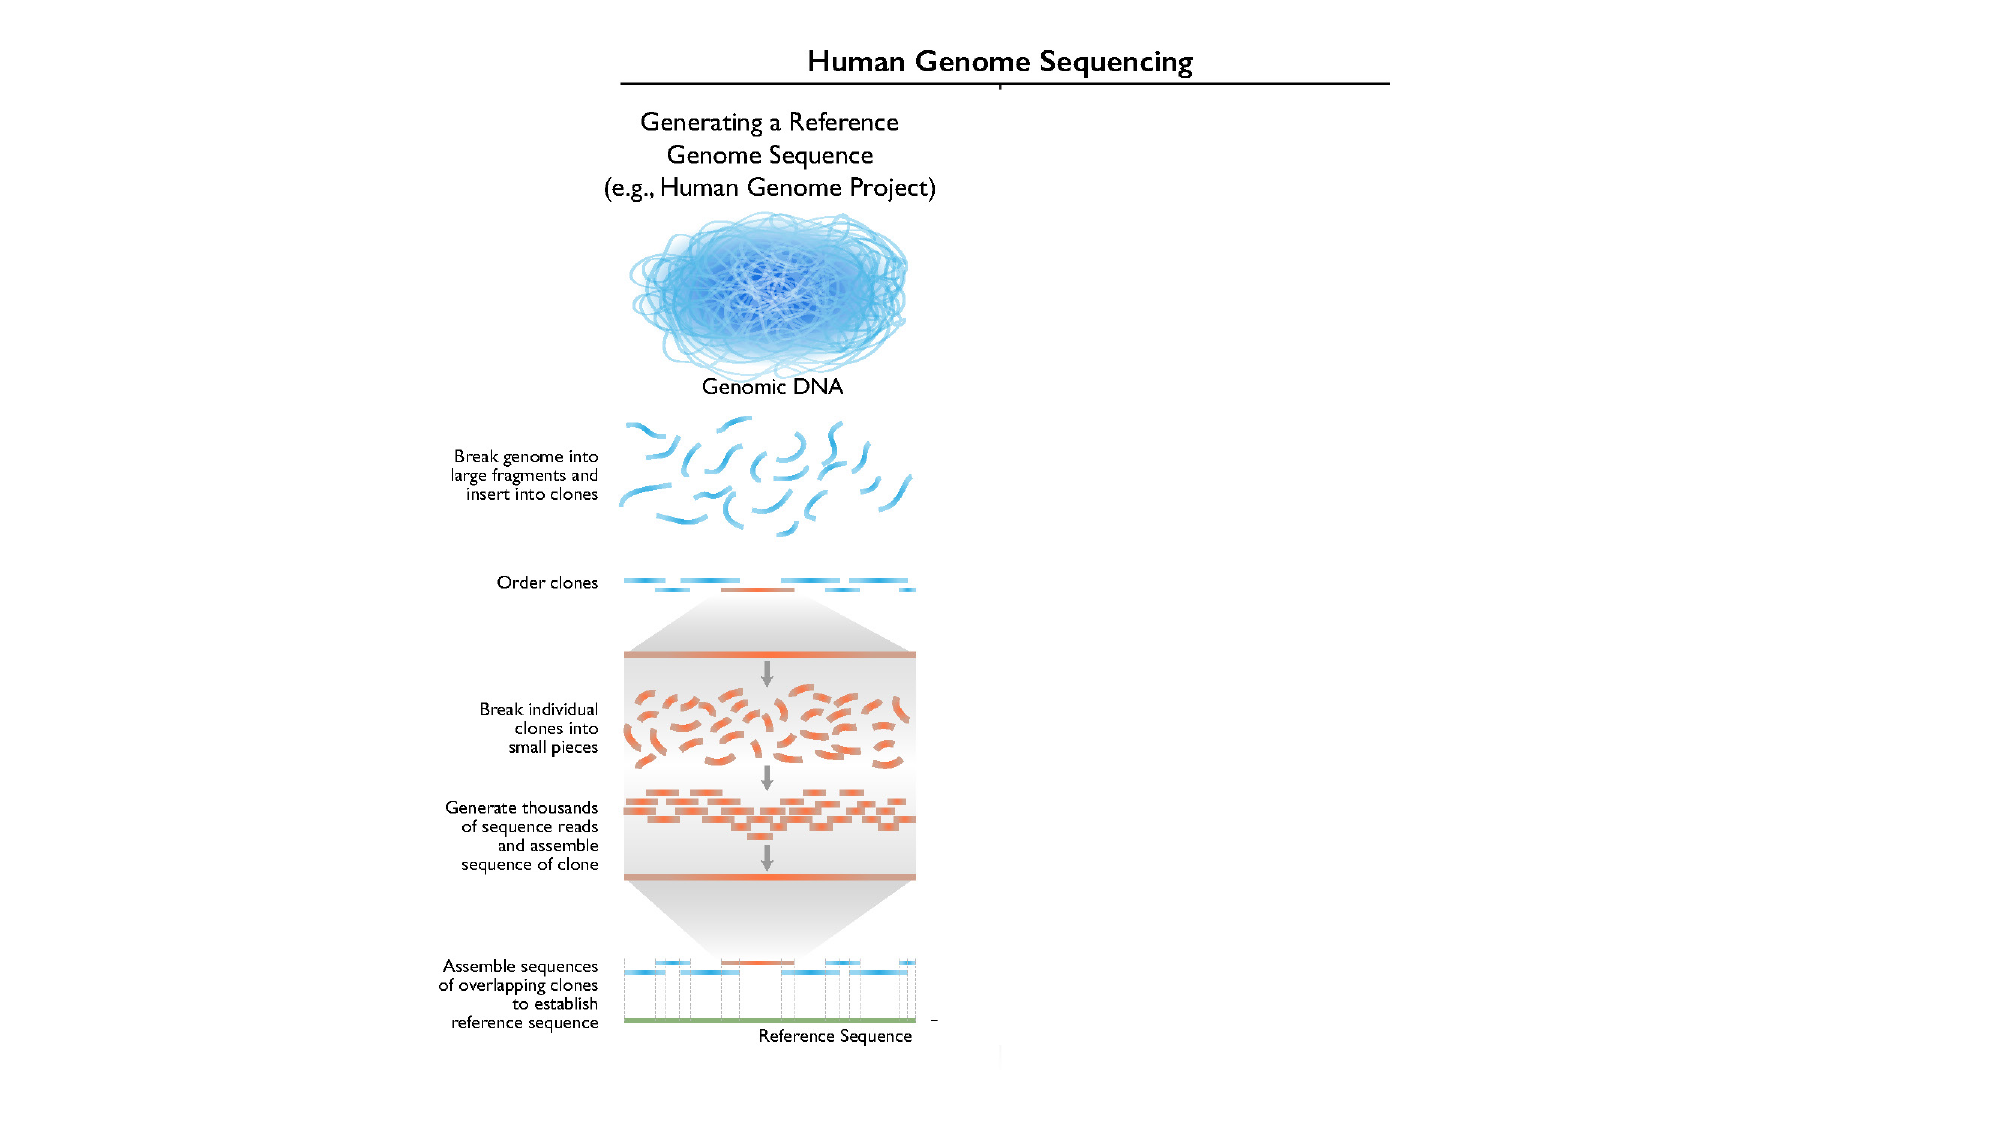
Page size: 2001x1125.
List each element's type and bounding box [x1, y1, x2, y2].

picture [408, 13, 1592, 1112]
